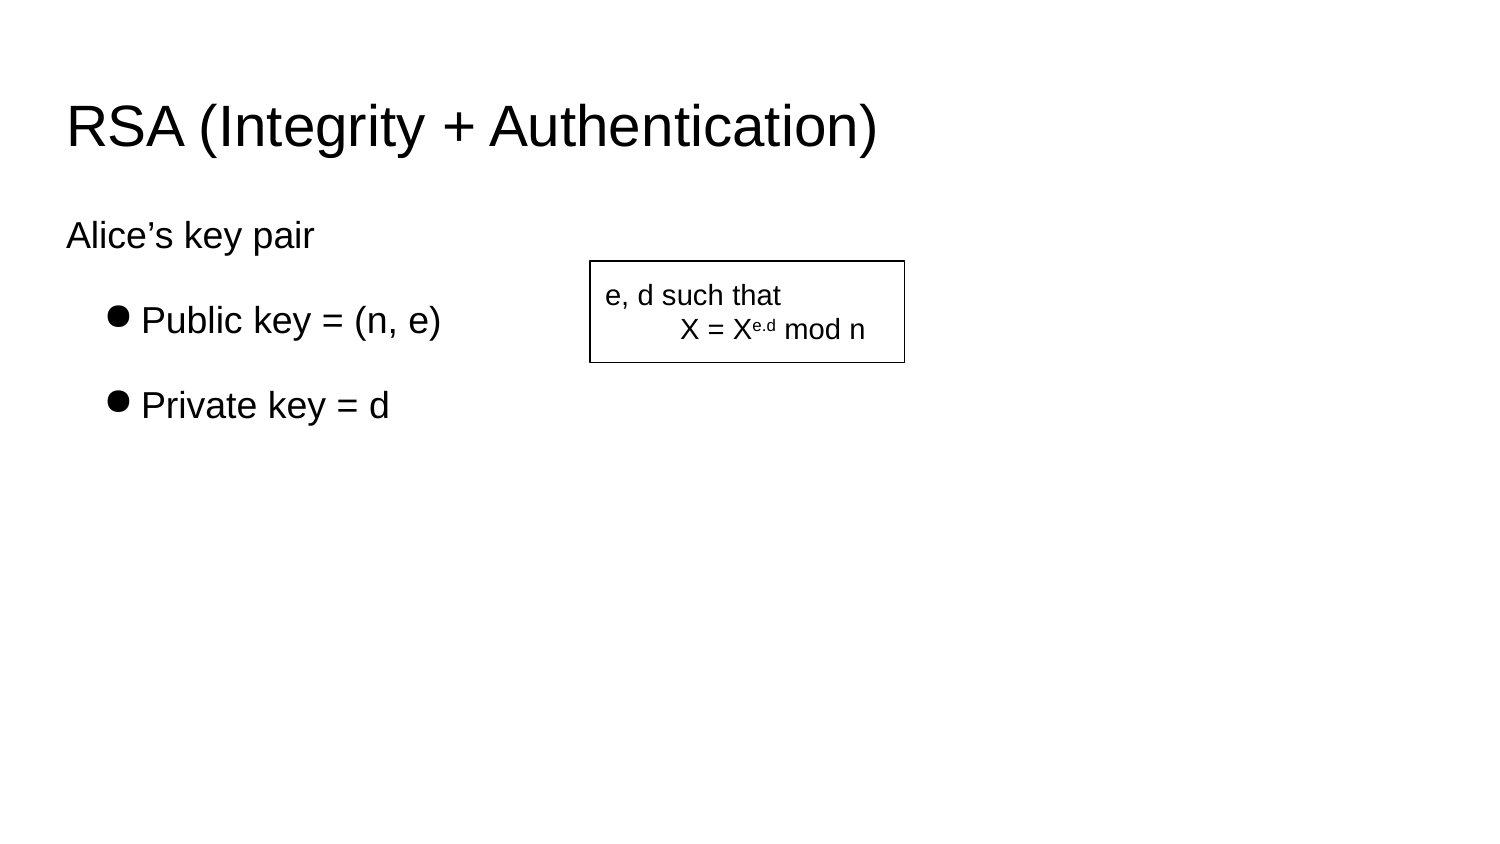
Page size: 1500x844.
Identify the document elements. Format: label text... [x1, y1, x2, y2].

list Alice’s key pair Public key = (n, e) Private key = d [51, 189, 1449, 750]
text_box e, d such that X = Xe.d mod n [589, 260, 905, 363]
title RSA (Integrity + Authentication) [51, 72, 1449, 167]
